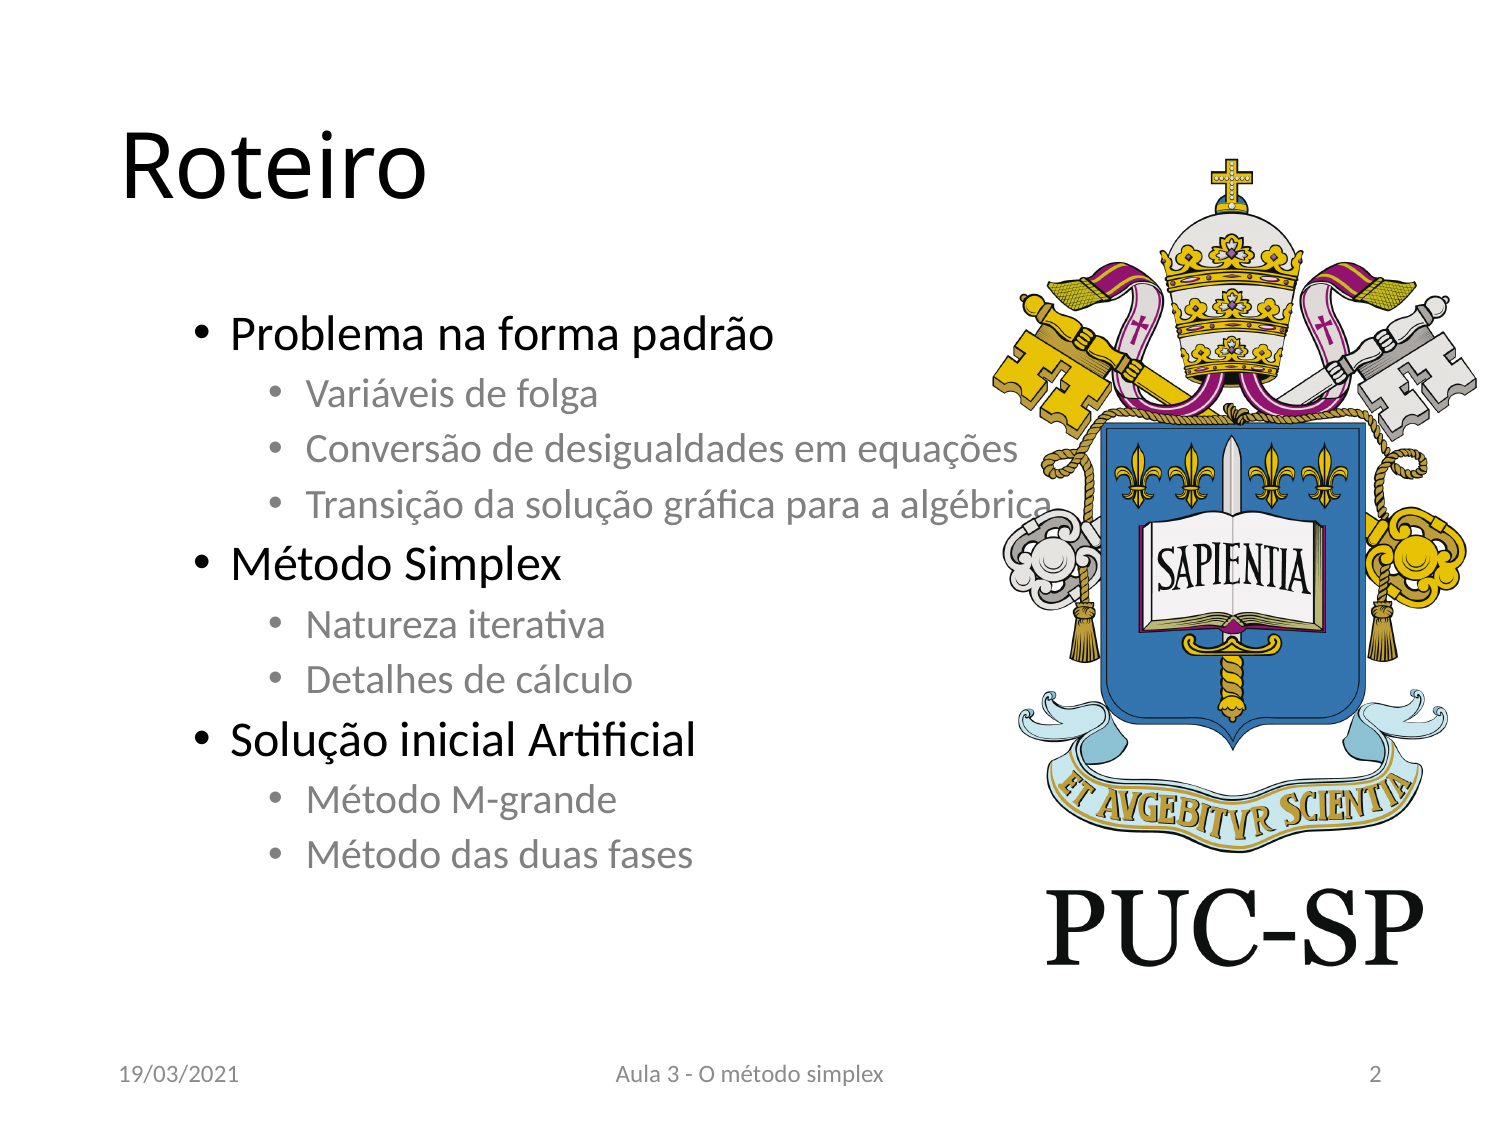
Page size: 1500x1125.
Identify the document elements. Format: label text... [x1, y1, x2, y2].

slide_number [103, 1042, 441, 1103]
picture [968, 140, 1500, 985]
list Problema na forma padrão Variáveis de folga Conversão de desigualdades em equações Transição da solução gráfica para a algébrica Método Simplex Natureza iterativa Detalhes de cálculo Solução inicial Artificial Método M-grande Método das duas fases [103, 299, 1397, 1014]
title Roteiro [103, 59, 1397, 278]
slide_number 2 [1059, 1042, 1397, 1103]
footer Aula 3 - O método simplex [496, 1042, 1004, 1103]
